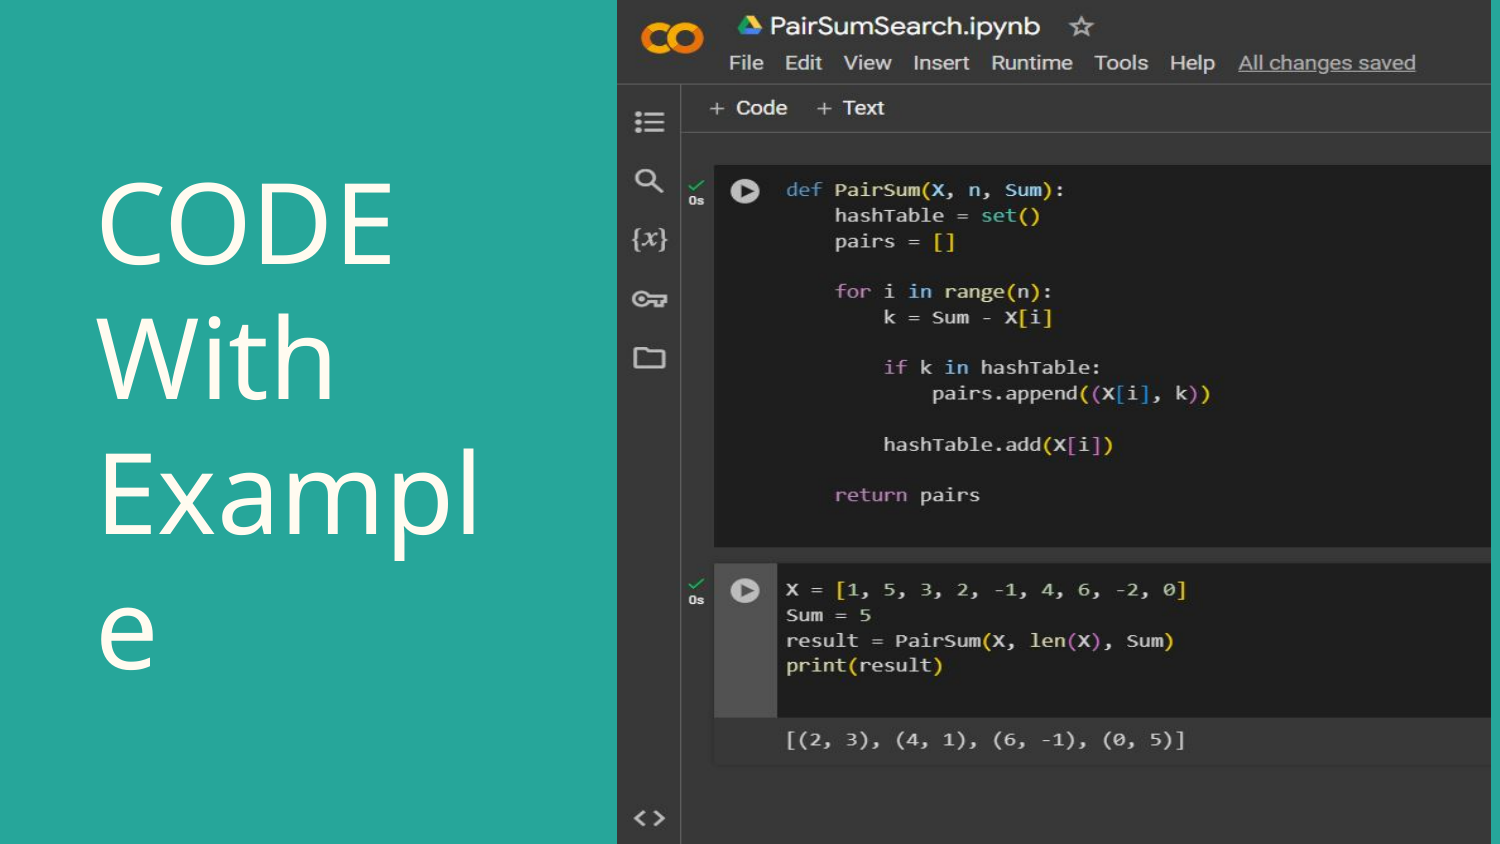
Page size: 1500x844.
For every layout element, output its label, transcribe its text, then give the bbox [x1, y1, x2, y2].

picture [617, 0, 1491, 844]
title CODE With Example [80, 86, 534, 758]
